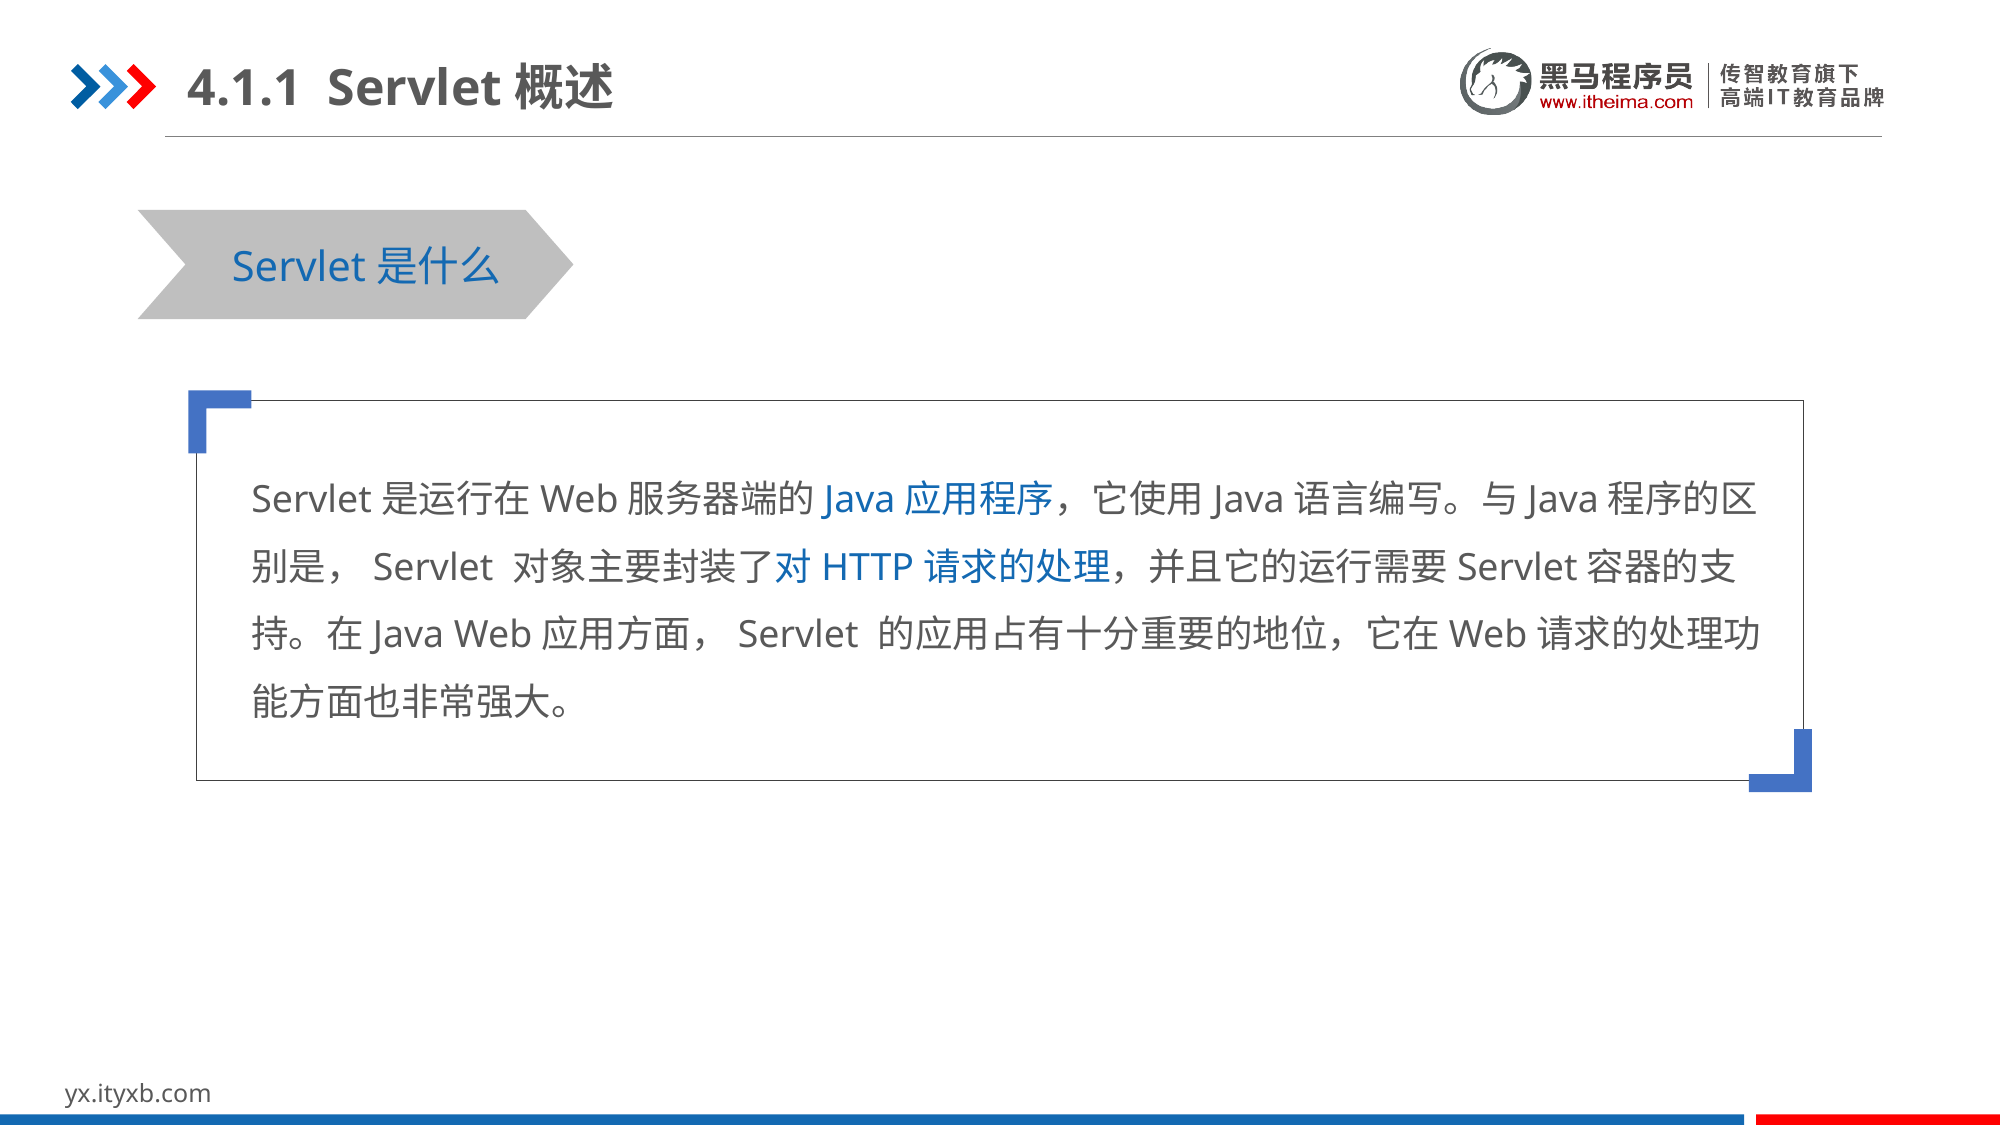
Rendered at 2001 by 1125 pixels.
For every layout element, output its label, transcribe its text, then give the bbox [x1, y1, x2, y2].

text_box [196, 399, 1804, 781]
text_box [187, 389, 252, 455]
text_box Servlet是什么 [217, 232, 517, 298]
text_box [1748, 728, 1813, 793]
picture [1460, 48, 1887, 115]
text_box 4.1.1 Servlet概述 [187, 43, 626, 127]
text_box [137, 209, 574, 320]
